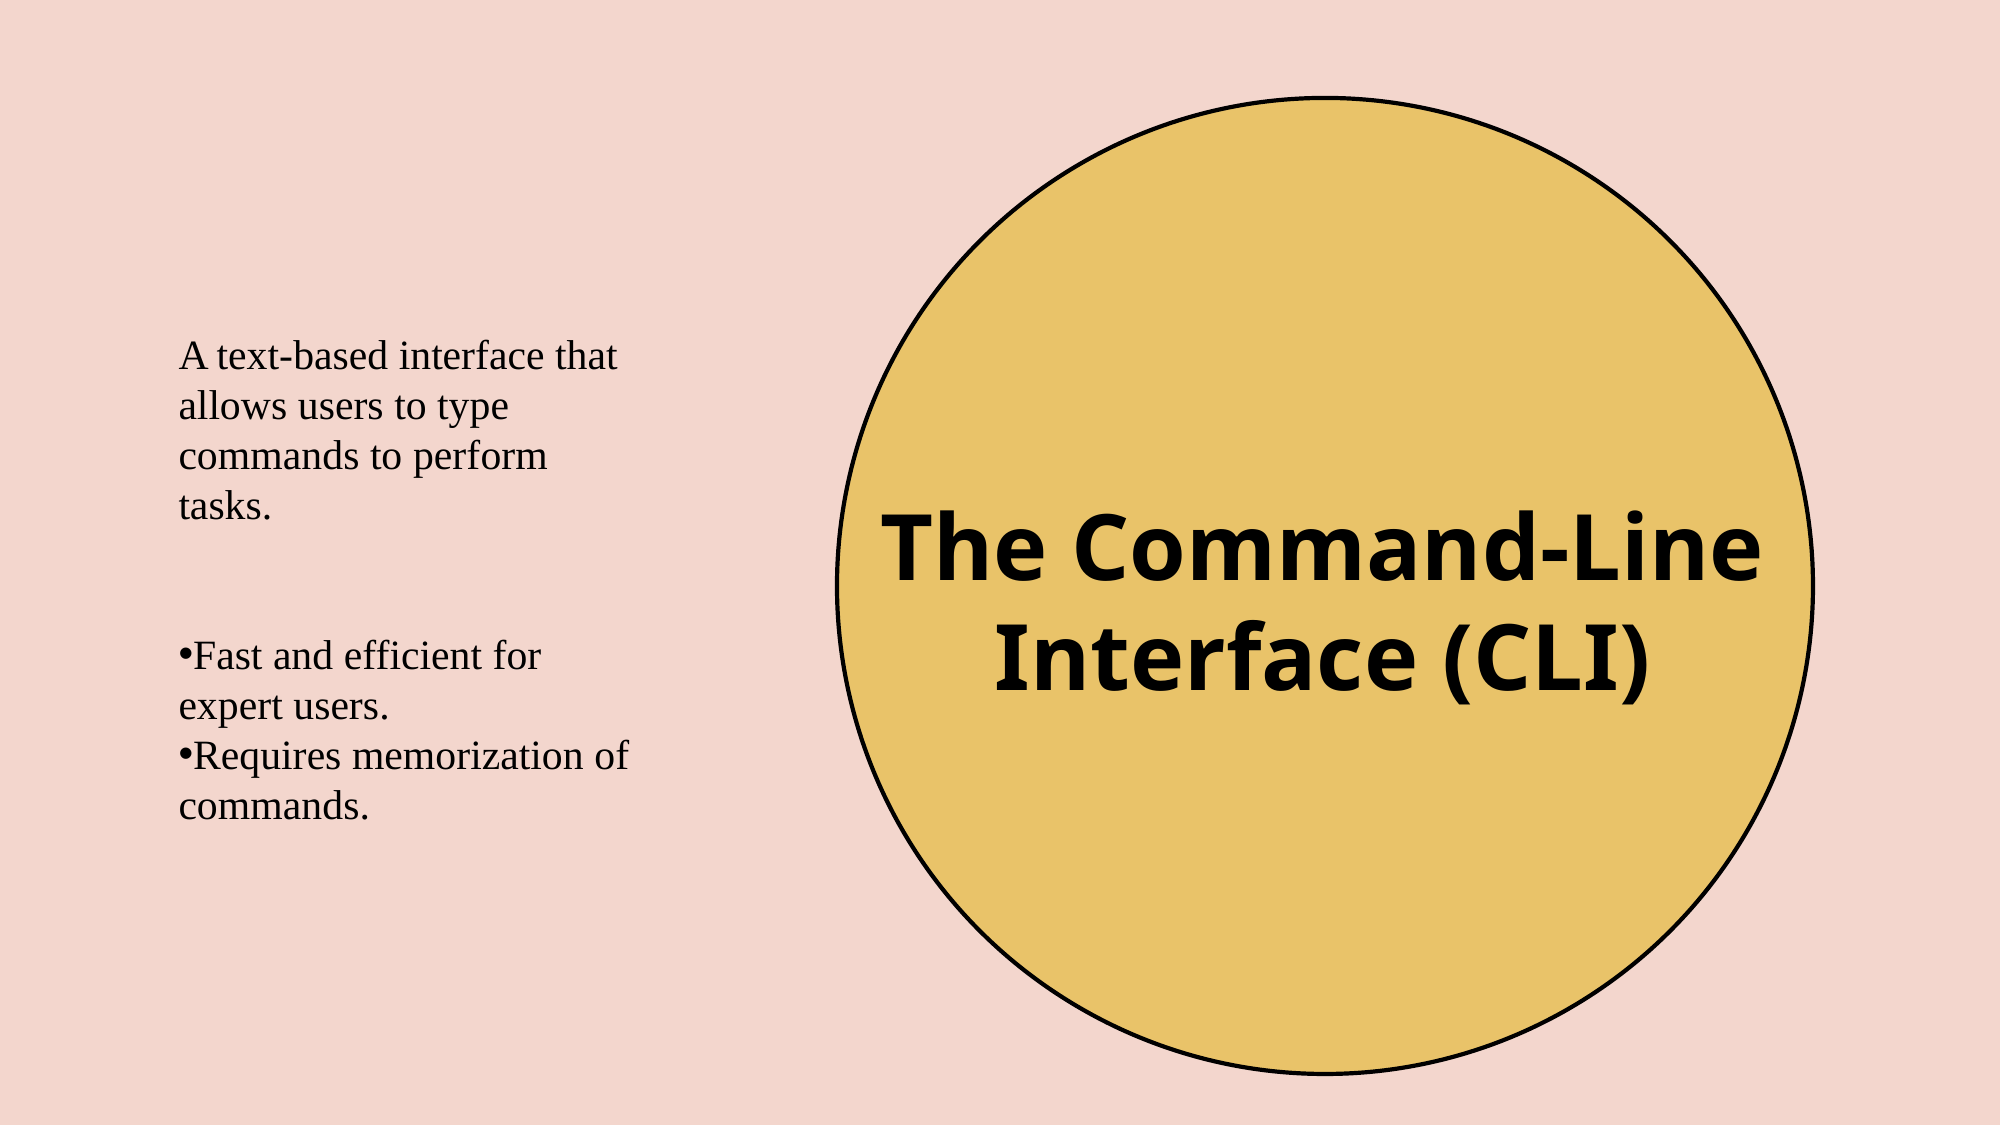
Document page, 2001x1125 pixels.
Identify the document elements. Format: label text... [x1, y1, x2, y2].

title The Command-Line Interface (CLI) [815, 481, 1830, 788]
list A text-based interface that allows users to type commands to perform tasks. Fast and efficient for expert users. Requires memorization of commands. [163, 320, 653, 387]
